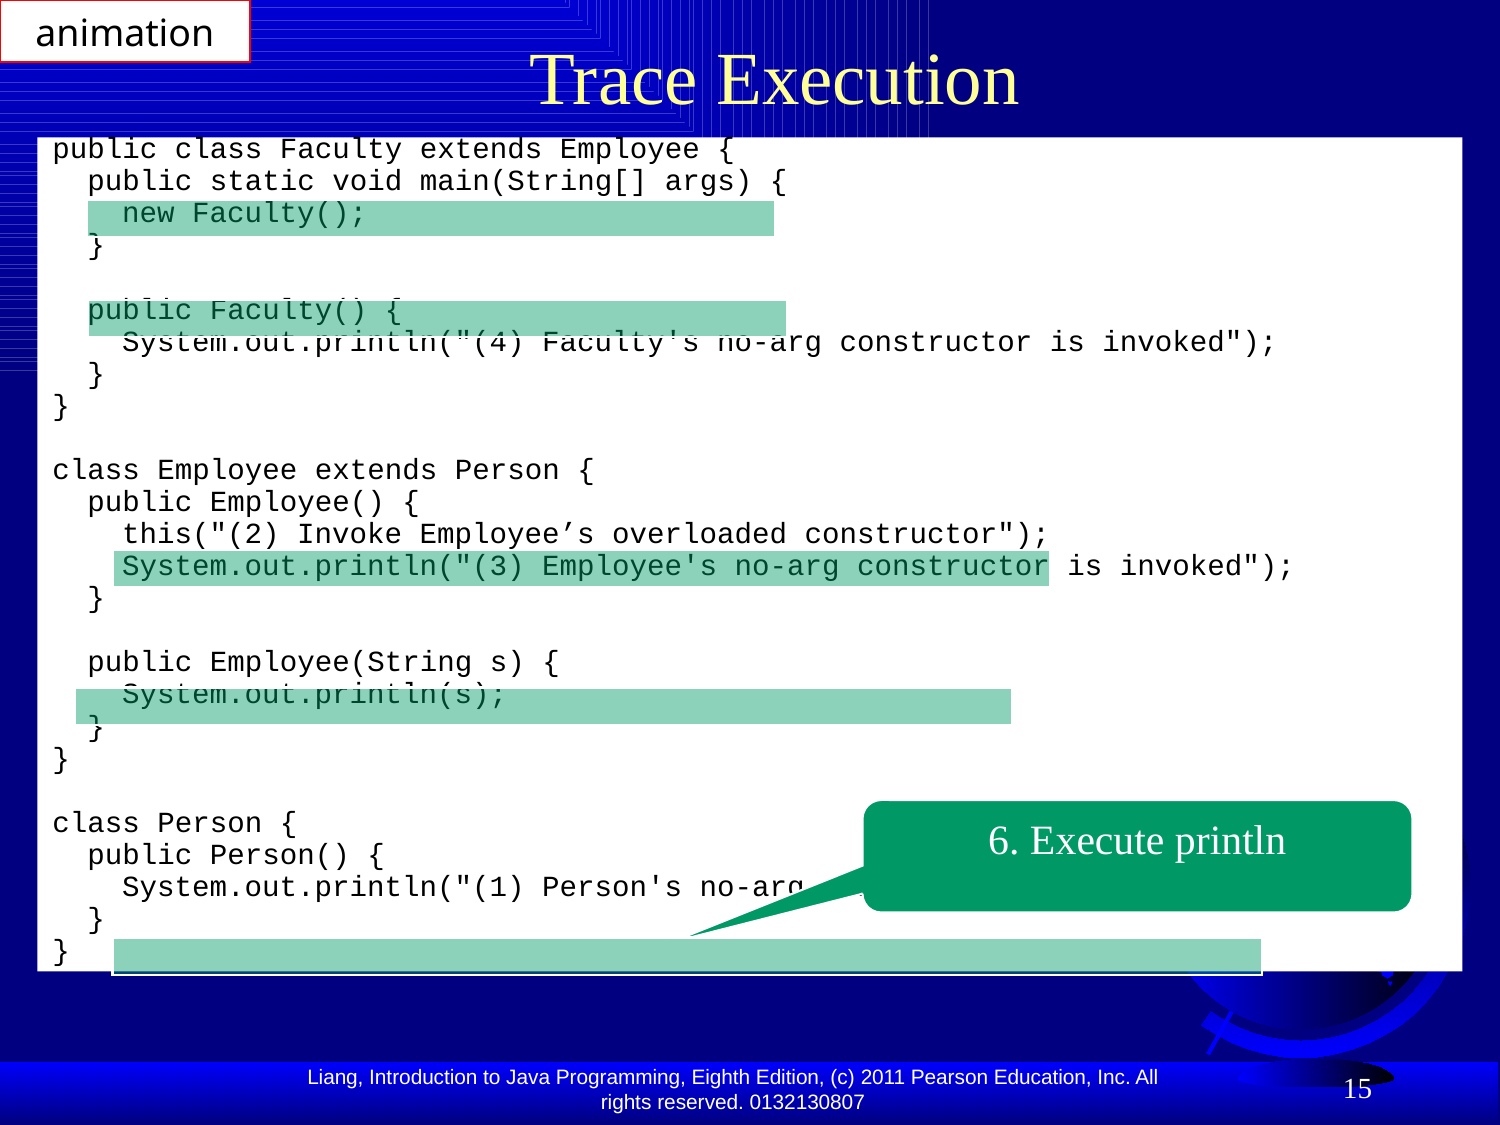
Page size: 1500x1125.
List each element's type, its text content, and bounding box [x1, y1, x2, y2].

title Trace Execution [262, 37, 1288, 113]
slide_number 15 [1074, 1049, 1388, 1125]
text_box [87, 299, 788, 338]
text_box [87, 200, 775, 238]
text_box [112, 549, 1050, 588]
text_box 6. Execute println [684, 799, 1413, 937]
text_box [75, 687, 1013, 725]
text_box animation [0, 0, 250, 63]
text_box public class Faculty extends Employee { public static void main(String[] args) { new Faculty(); } public Faculty() { System.out.println("(4) Faculty's no-arg constructor is invoked"); } } class Employee extends Person { public Employee() { this("(2) Invoke Employee’s overloaded constructor"); System.out.println("(3) Employee's no-arg constructor is invoked"); } public Employee(String s) { System.out.println(s); } } class Person { public Person() { System.out.println("(1) Person's no-arg constructor is invoked"); } } [37, 137, 1463, 972]
text_box [112, 937, 1263, 975]
